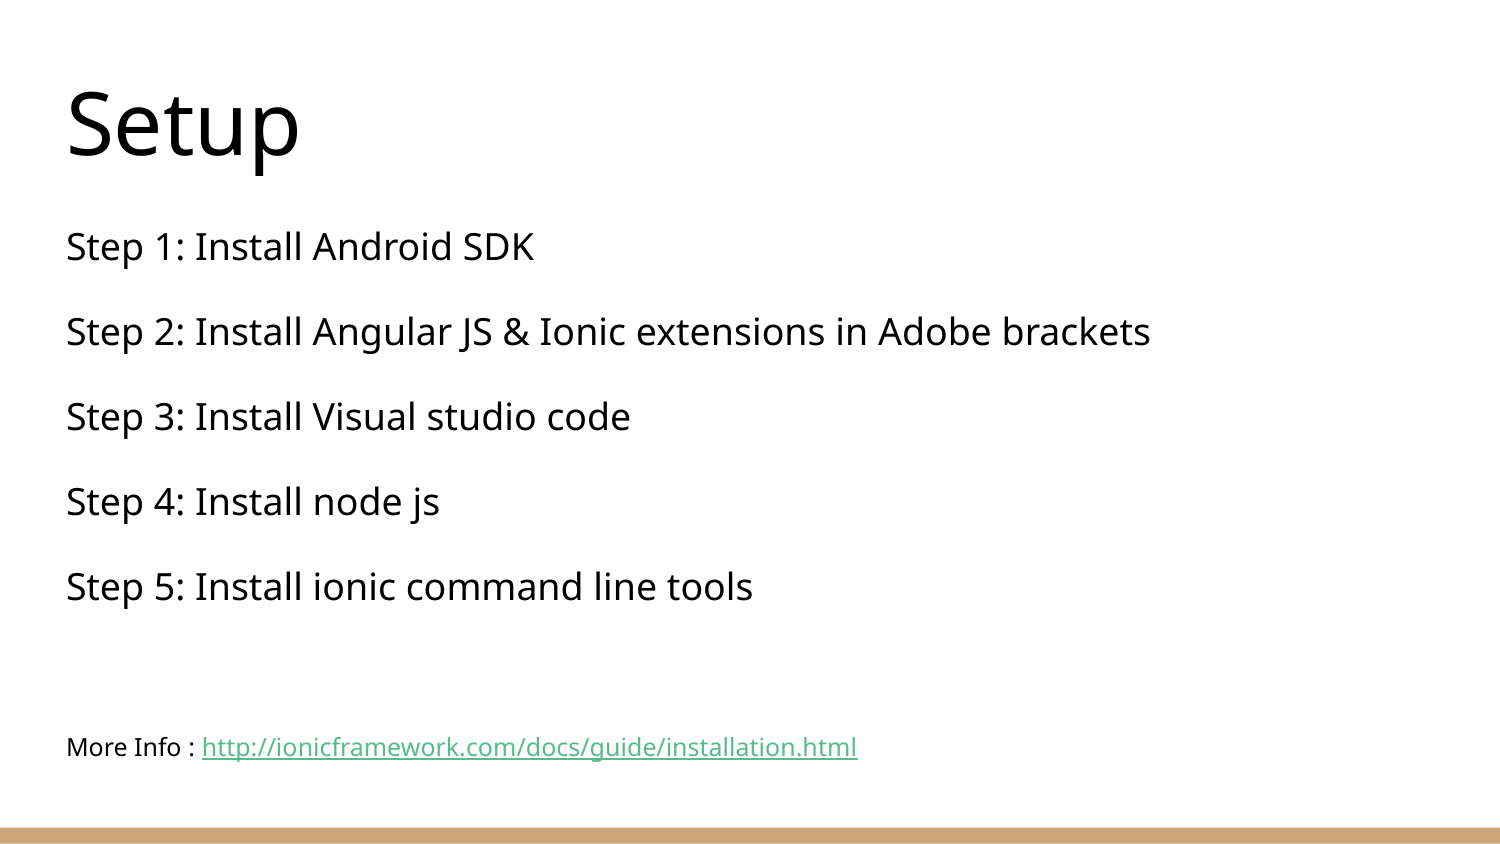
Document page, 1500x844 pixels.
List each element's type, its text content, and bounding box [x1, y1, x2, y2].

list Step 1: Install Android SDK Step 2: Install Angular JS & Ionic extensions in Adobe brackets Step 3: Install Visual studio code Step 4: Install node js Step 5: Install ionic command line tools More Info : http://ionicframework.com/docs/guide/installation.html [51, 200, 1449, 752]
title Setup [51, 51, 1449, 189]
